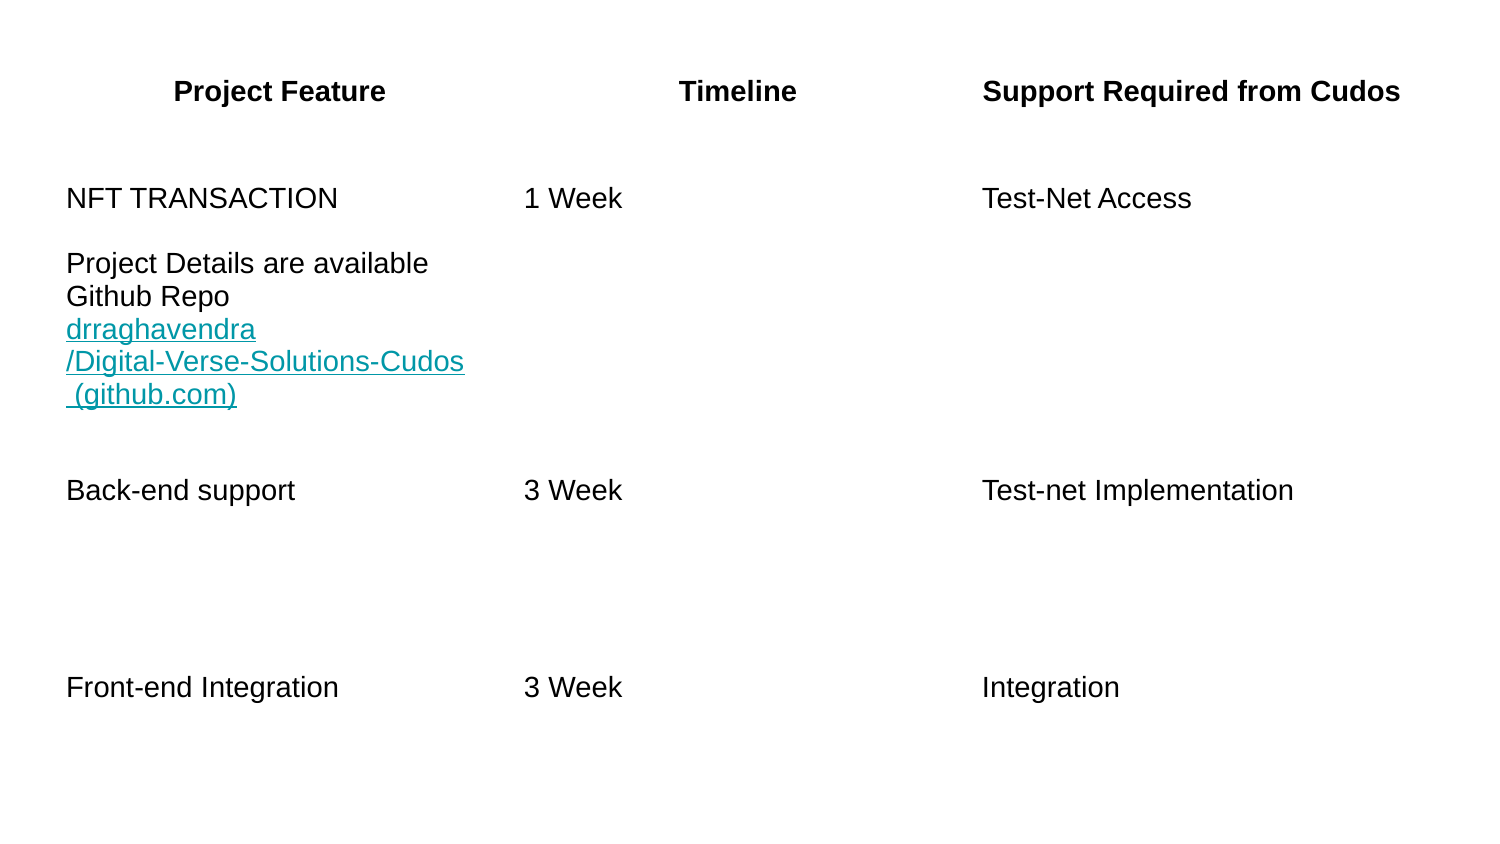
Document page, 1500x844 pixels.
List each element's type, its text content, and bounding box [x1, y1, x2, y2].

table_cell 3 Week [509, 459, 967, 657]
table_cell 1 Week [509, 167, 967, 459]
table_cell Test-net Implementation [967, 459, 1425, 657]
table_cell Integration [967, 657, 1425, 844]
table_cell Test-Net Access [967, 167, 1425, 459]
table_cell NFT TRANSACTION Project Details are available Github Repo drraghavendra/Digital-Verse-Solutions-Cudos (github.com) [51, 167, 509, 459]
table_cell Back-end support [51, 459, 509, 657]
table_cell 3 Week [509, 657, 967, 844]
table_cell Front-end Integration [51, 657, 509, 844]
table_header Support Required from Cudos [967, 60, 1425, 167]
table_header Project Feature [51, 60, 509, 167]
table_header Timeline [509, 60, 967, 167]
